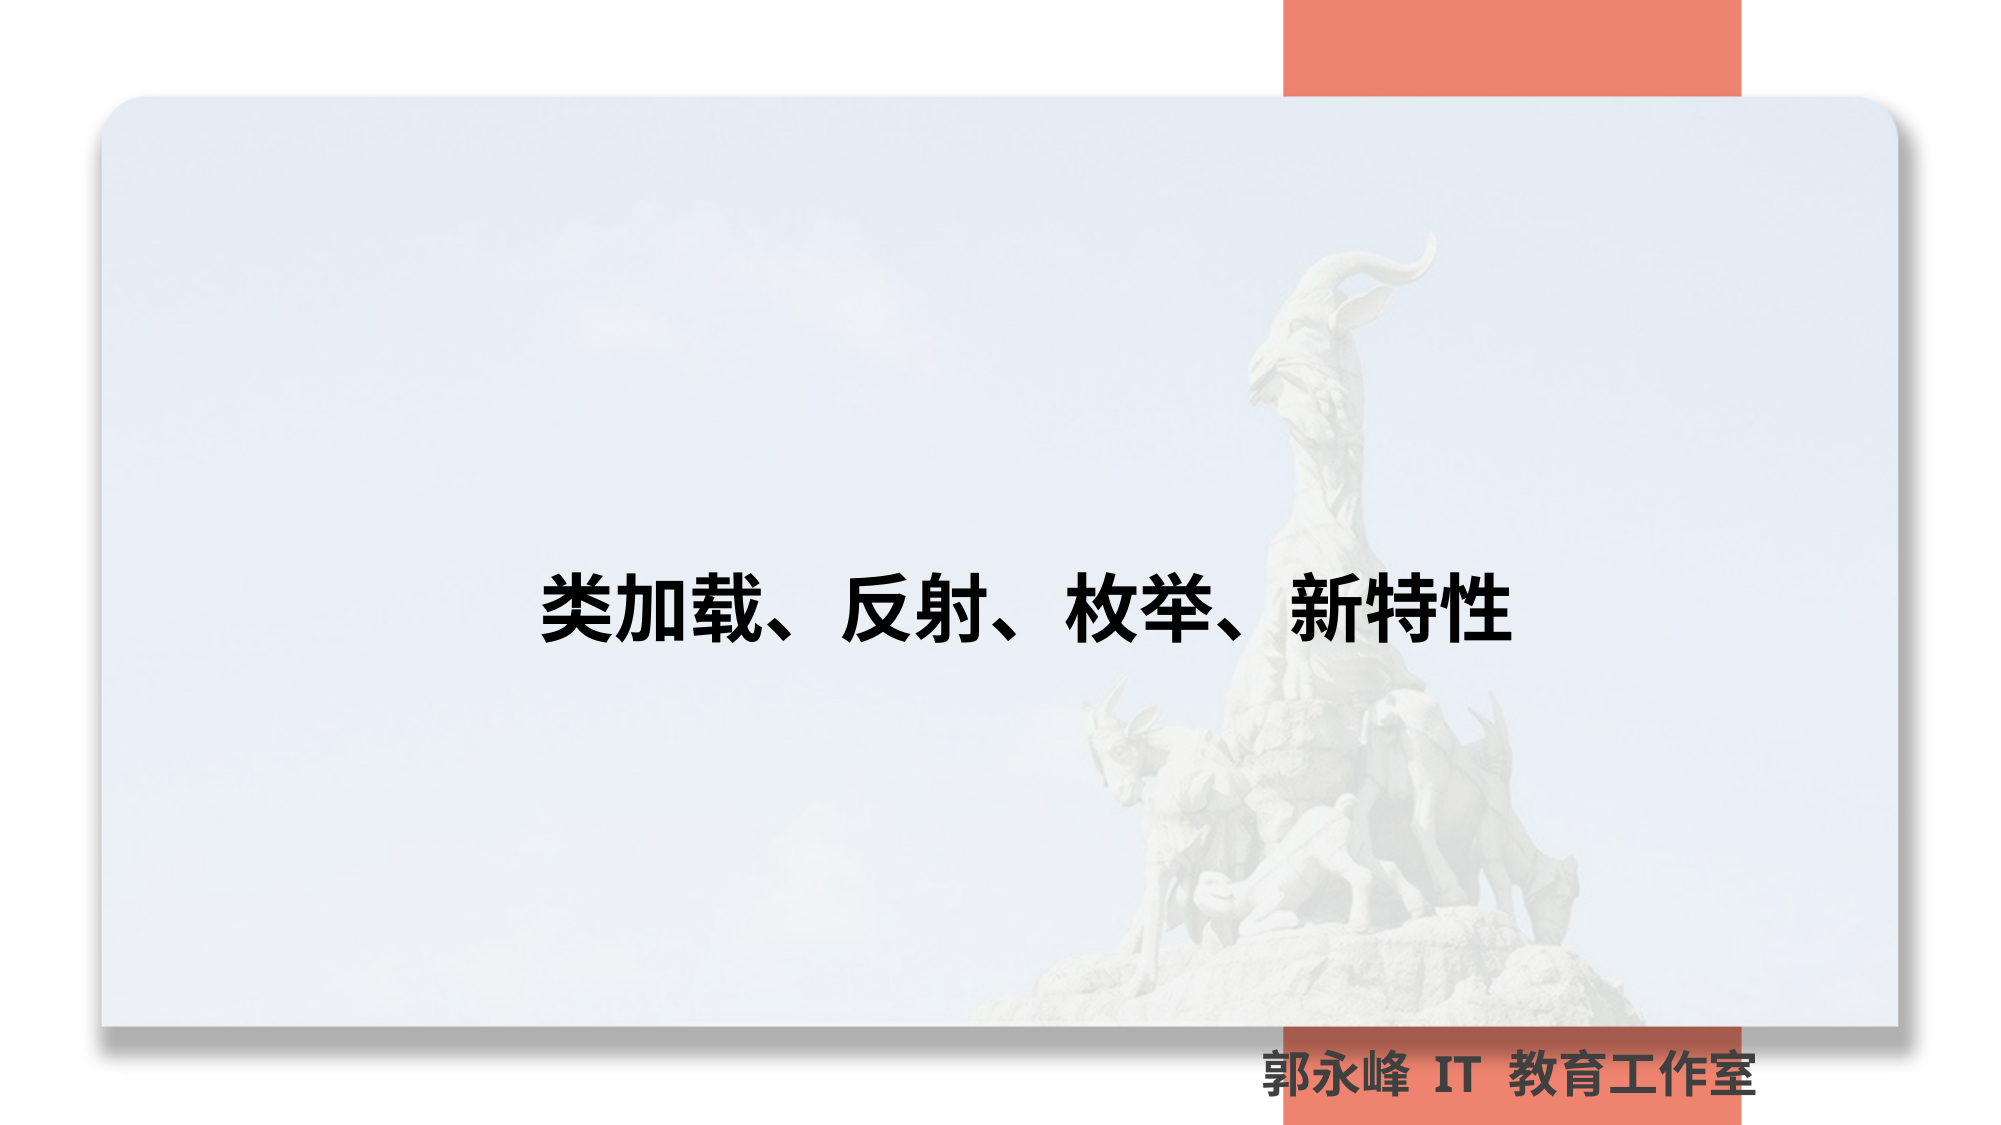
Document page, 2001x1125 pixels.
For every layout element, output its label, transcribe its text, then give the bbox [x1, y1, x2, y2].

picture [0, 0, 1998, 1125]
text_box 类加载、反射、枚举、新特性 [524, 554, 1530, 659]
